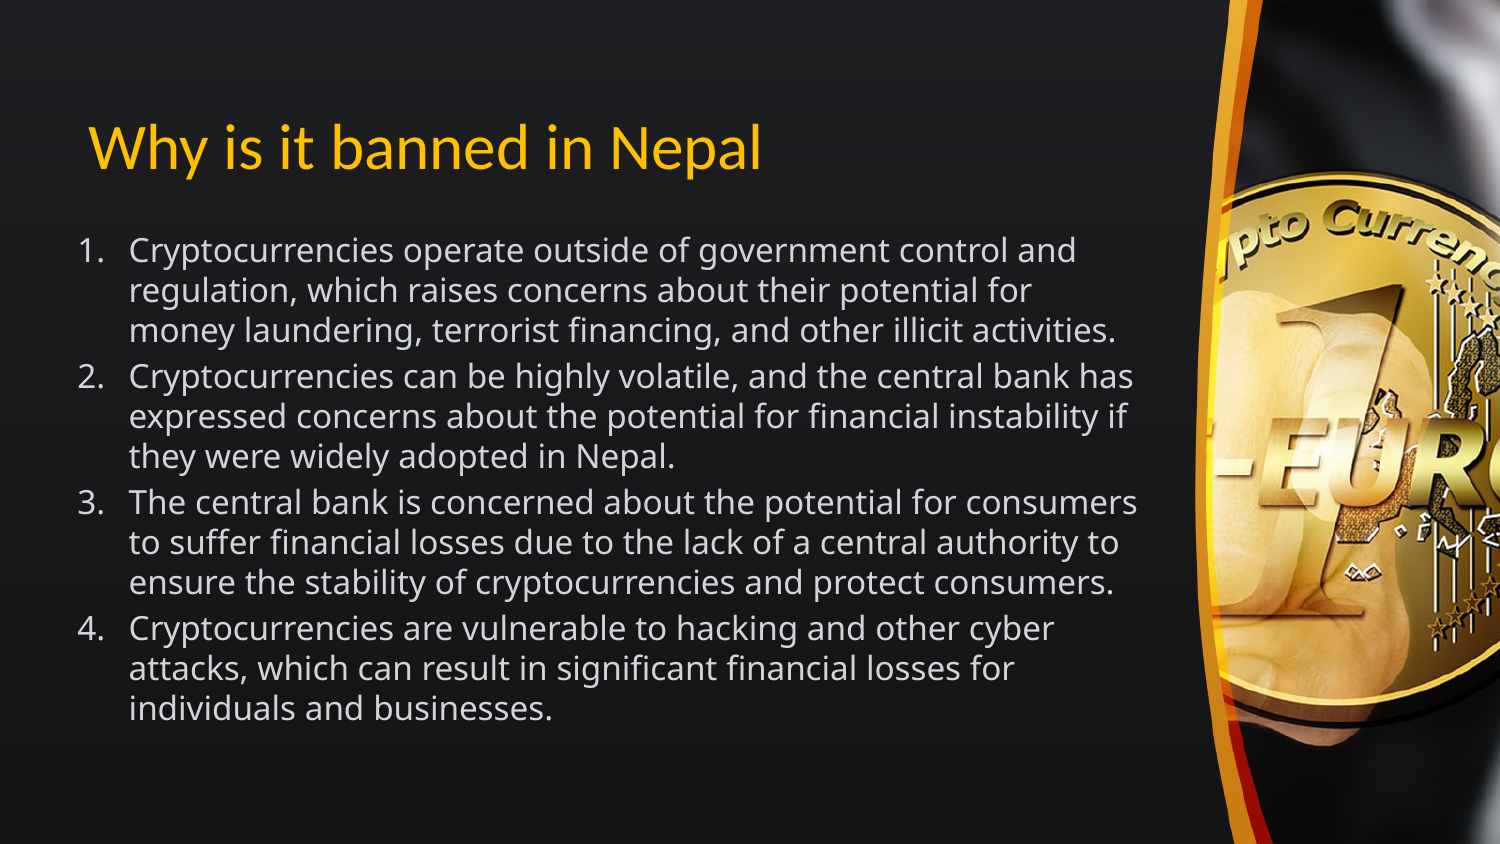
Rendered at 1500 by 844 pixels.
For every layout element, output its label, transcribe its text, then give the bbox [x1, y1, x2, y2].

title Why is it banned in Nepal [73, 96, 1175, 191]
picture [0, 0, 1500, 844]
list Cryptocurrencies operate outside of government control and regulation, which raises concerns about their potential for money laundering, terrorist financing, and other illicit activities. Cryptocurrencies can be highly volatile, and the central bank has expressed concerns about the potential for financial instability if they were widely adopted in Nepal. The central bank is concerned about the potential for consumers to suffer financial losses due to the lack of a central authority to ensure the stability of cryptocurrencies and protect consumers. Cryptocurrencies are vulnerable to hacking and other cyber attacks, which can result in significant financial losses for individuals and businesses. [62, 221, 1163, 798]
